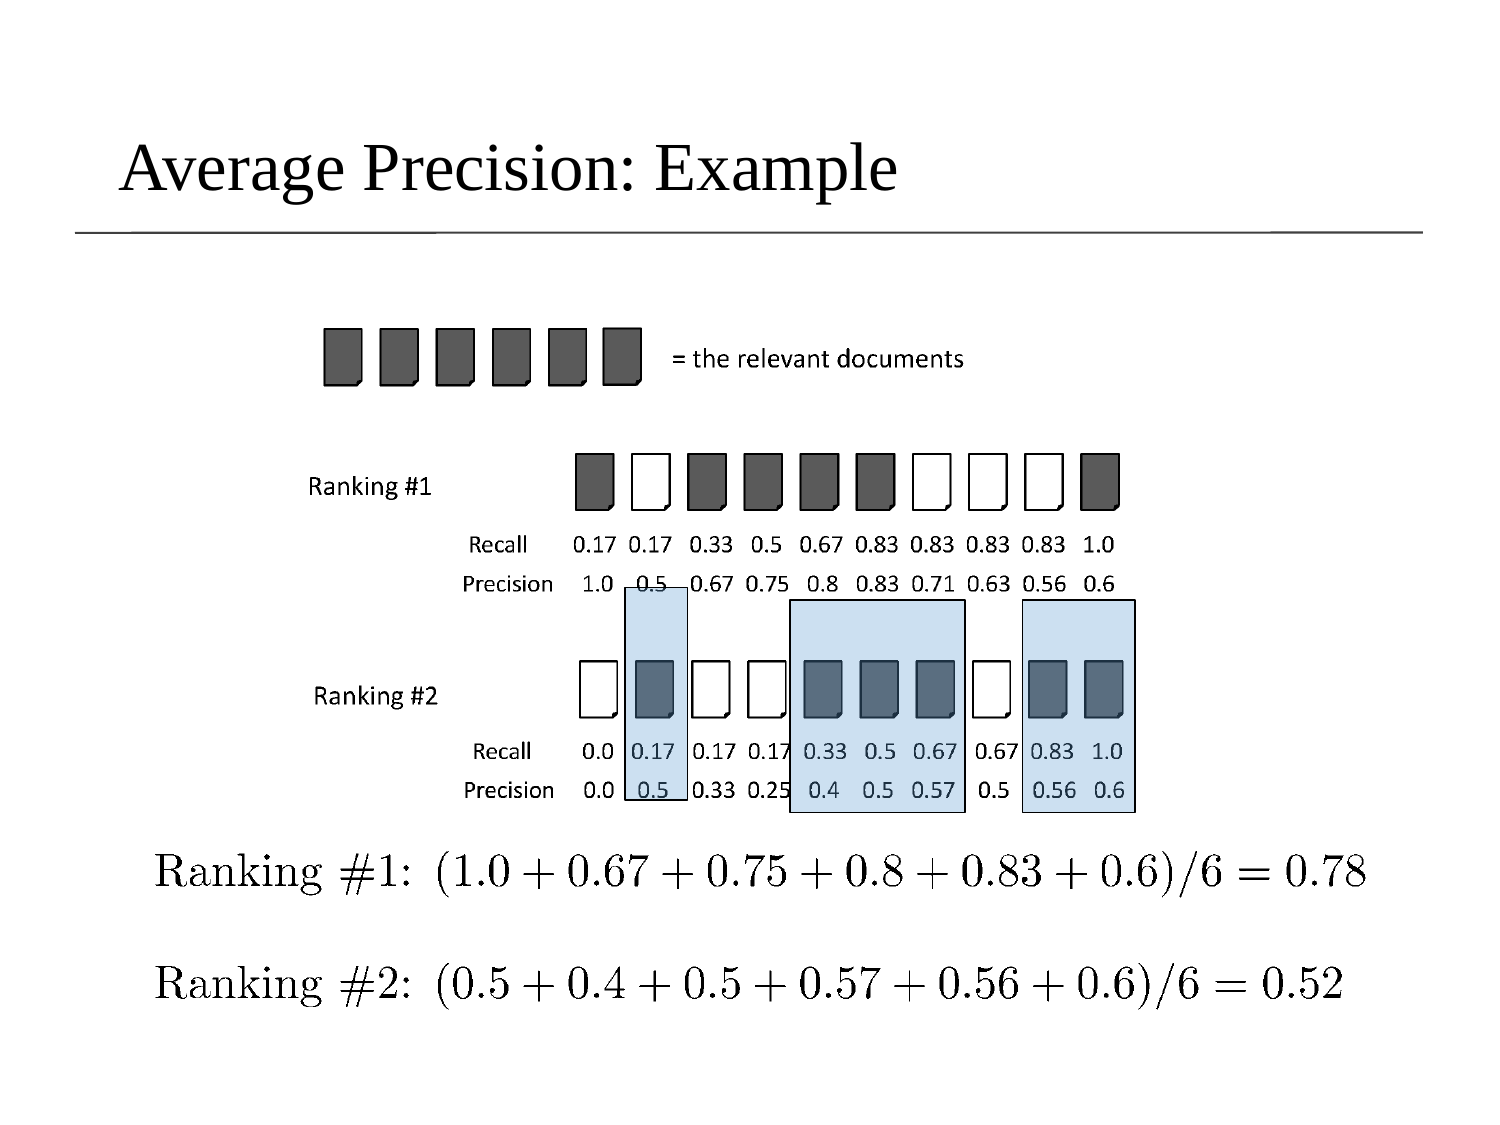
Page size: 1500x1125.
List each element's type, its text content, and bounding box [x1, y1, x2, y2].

picture [299, 312, 1140, 828]
picture [149, 849, 1368, 1013]
title Average Precision: Example [103, 59, 1397, 278]
